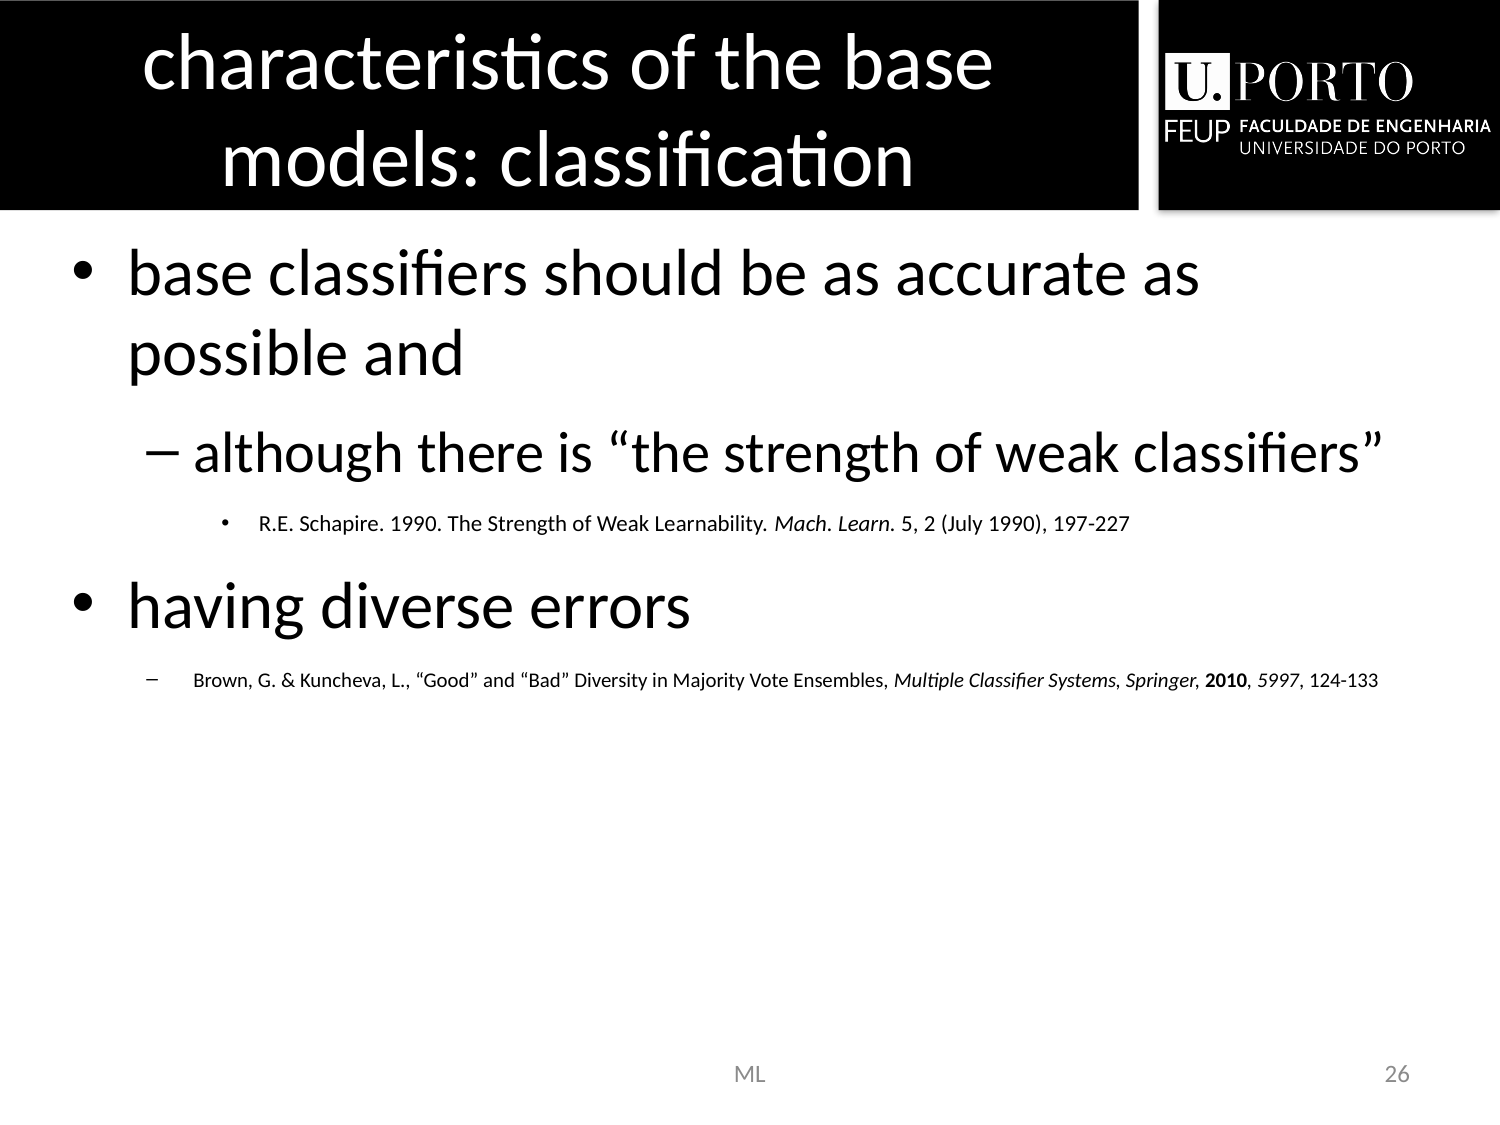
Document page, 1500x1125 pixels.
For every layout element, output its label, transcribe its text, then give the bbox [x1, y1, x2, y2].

title characteristics of the base models: classification [0, 0, 1139, 211]
footer ML [512, 1042, 988, 1103]
list base classifiers should be as accurate as possible and although there is “the strength of weak classifiers” R.E. Schapire. 1990. The Strength of Weak Learnability. Mach. Learn. 5, 2 (July 1990), 197-227 having diverse errors Brown, G. & Kuncheva, L., “Good” and “Bad” Diversity in Majority Vote Ensembles, Multiple Classifier Systems, Springer, 2010, 5997, 124-133 [56, 221, 1432, 1098]
slide_number 26 [1074, 1042, 1425, 1103]
picture [1158, 47, 1499, 160]
